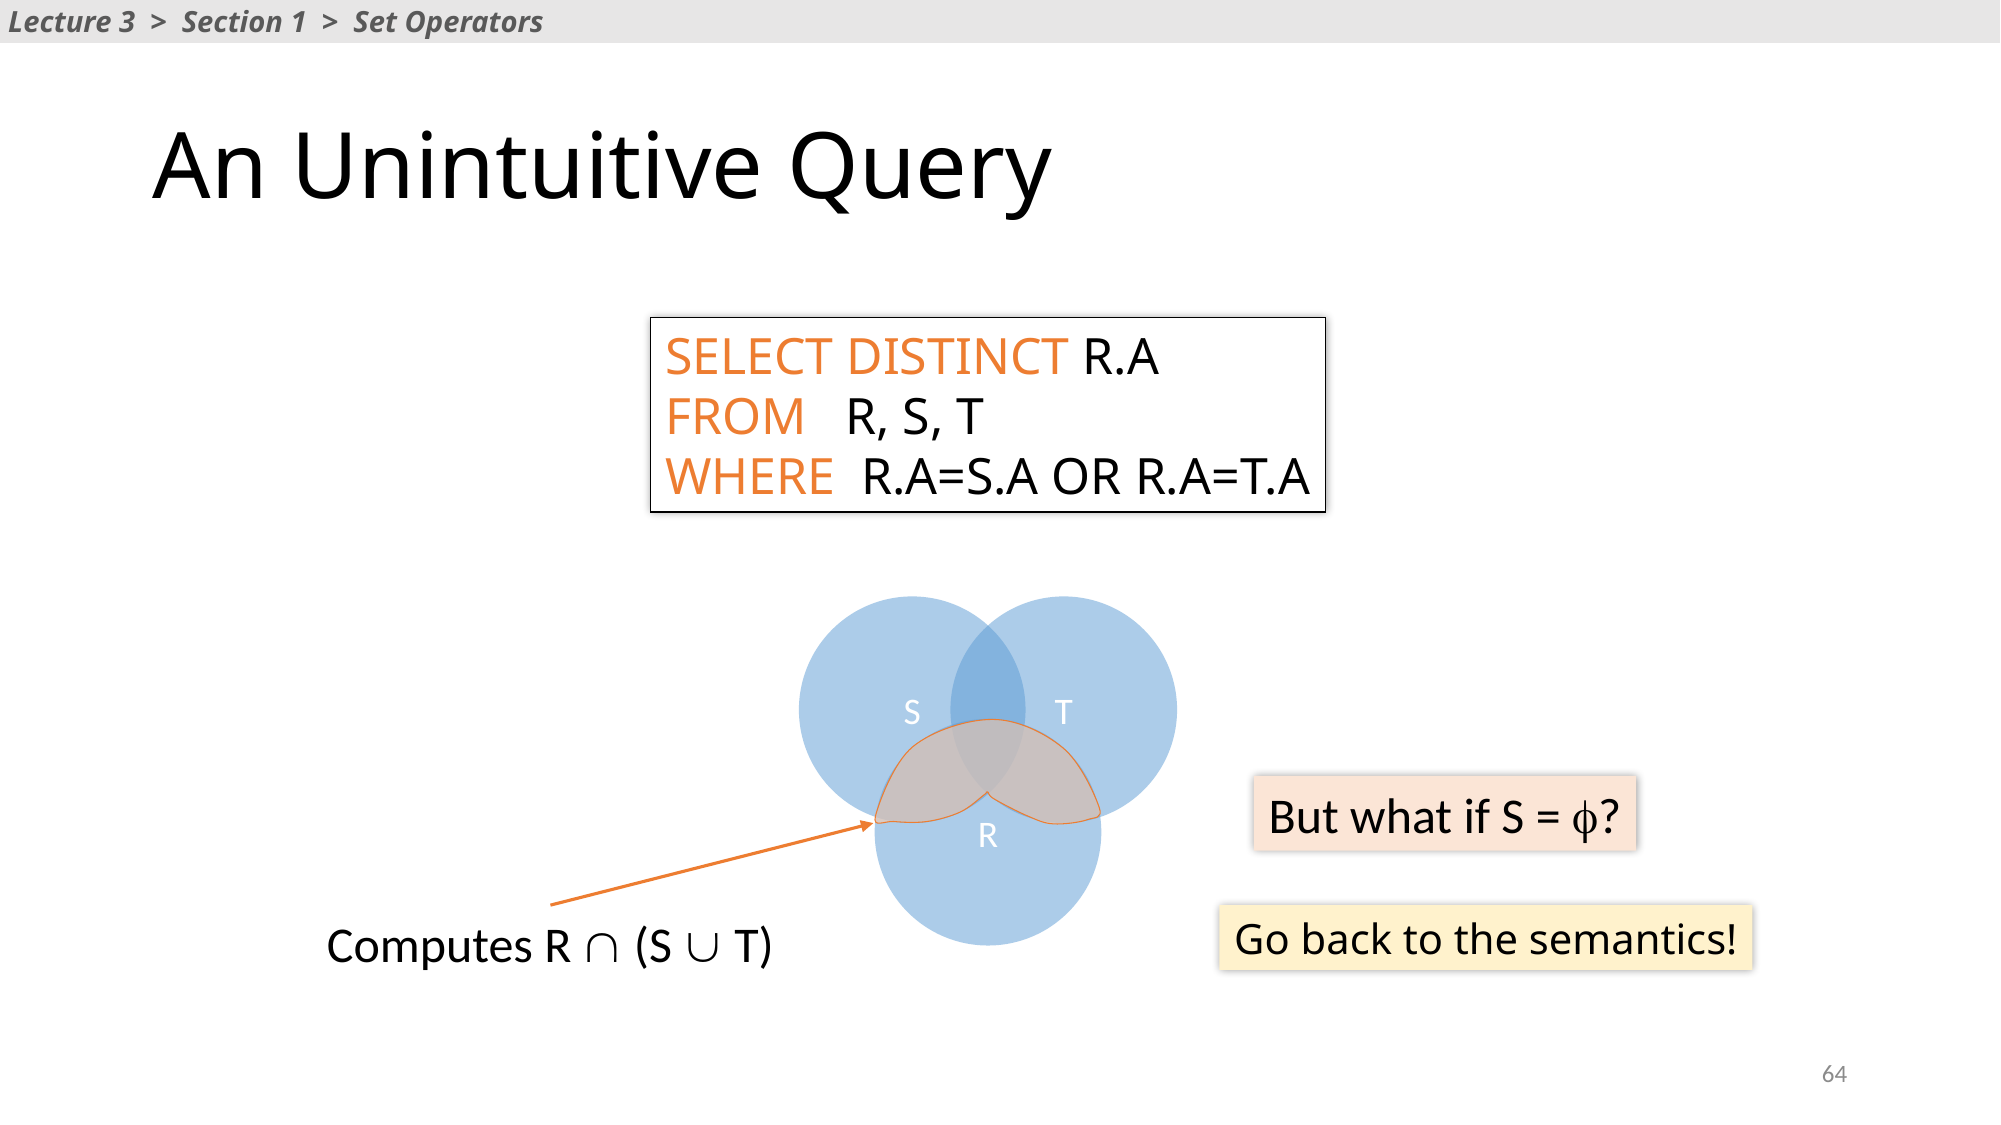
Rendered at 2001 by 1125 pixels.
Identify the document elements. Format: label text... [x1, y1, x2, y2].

text_box T [949, 595, 1179, 818]
title An Unintuitive Query [137, 59, 1863, 278]
text_box Go back to the semantics! [1219, 905, 1753, 970]
text_box But what if S = f? [1253, 775, 1637, 851]
text_box [874, 718, 1101, 825]
text_box SELECT DISTINCT R.A FROM R, S, T WHERE R.A=S.A OR R.A=T.A [650, 317, 1326, 513]
text_box S [797, 595, 988, 818]
slide_number 64 [1412, 1042, 1863, 1103]
text_box Computes R Ç (S È T) [312, 905, 789, 980]
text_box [550, 823, 874, 906]
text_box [0, 0, 2000, 47]
text_box R [874, 794, 1103, 947]
